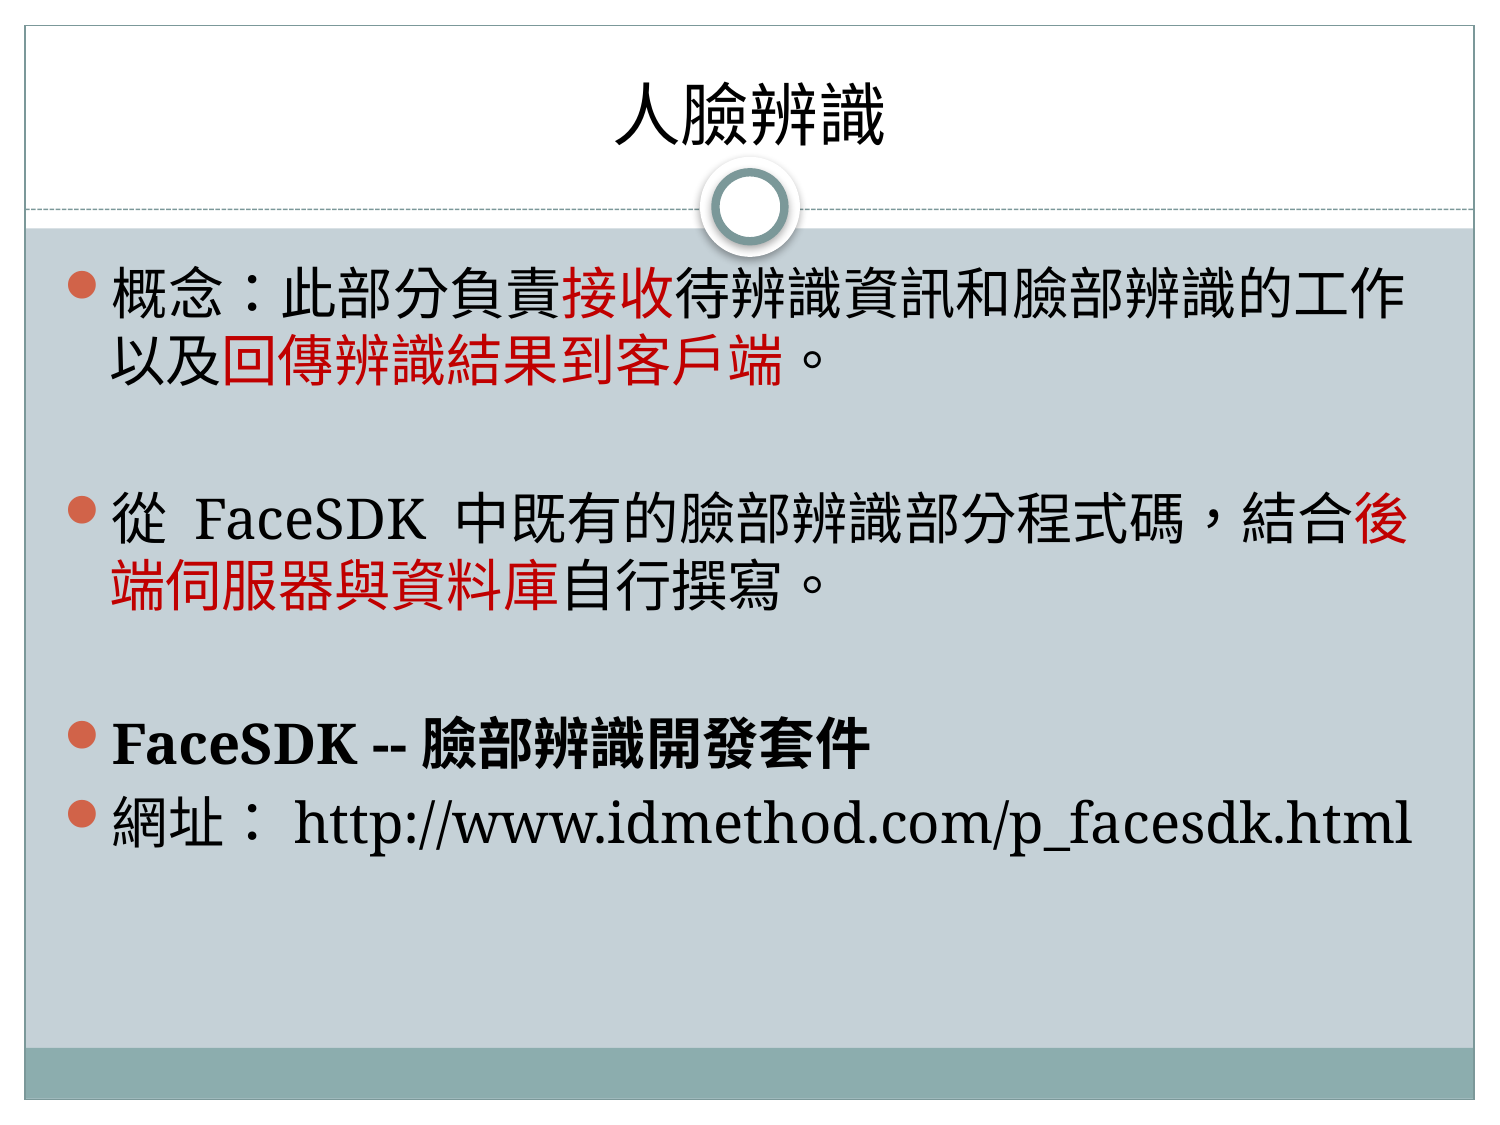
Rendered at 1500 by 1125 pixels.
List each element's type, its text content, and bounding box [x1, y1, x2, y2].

list 概念：此部分負責接收待辨識資訊和臉部辨識的工作以及回傳辨識結果到客戶端。 從 FaceSDK 中既有的臉部辨識部分程式碼，結合後端伺服器與資料庫自行撰寫。 FaceSDK --臉部辨識開發套件 網址：http://www.idmethod.com/p_facesdk.html [49, 250, 1445, 1001]
title 人臉辨識 [49, 37, 1450, 162]
